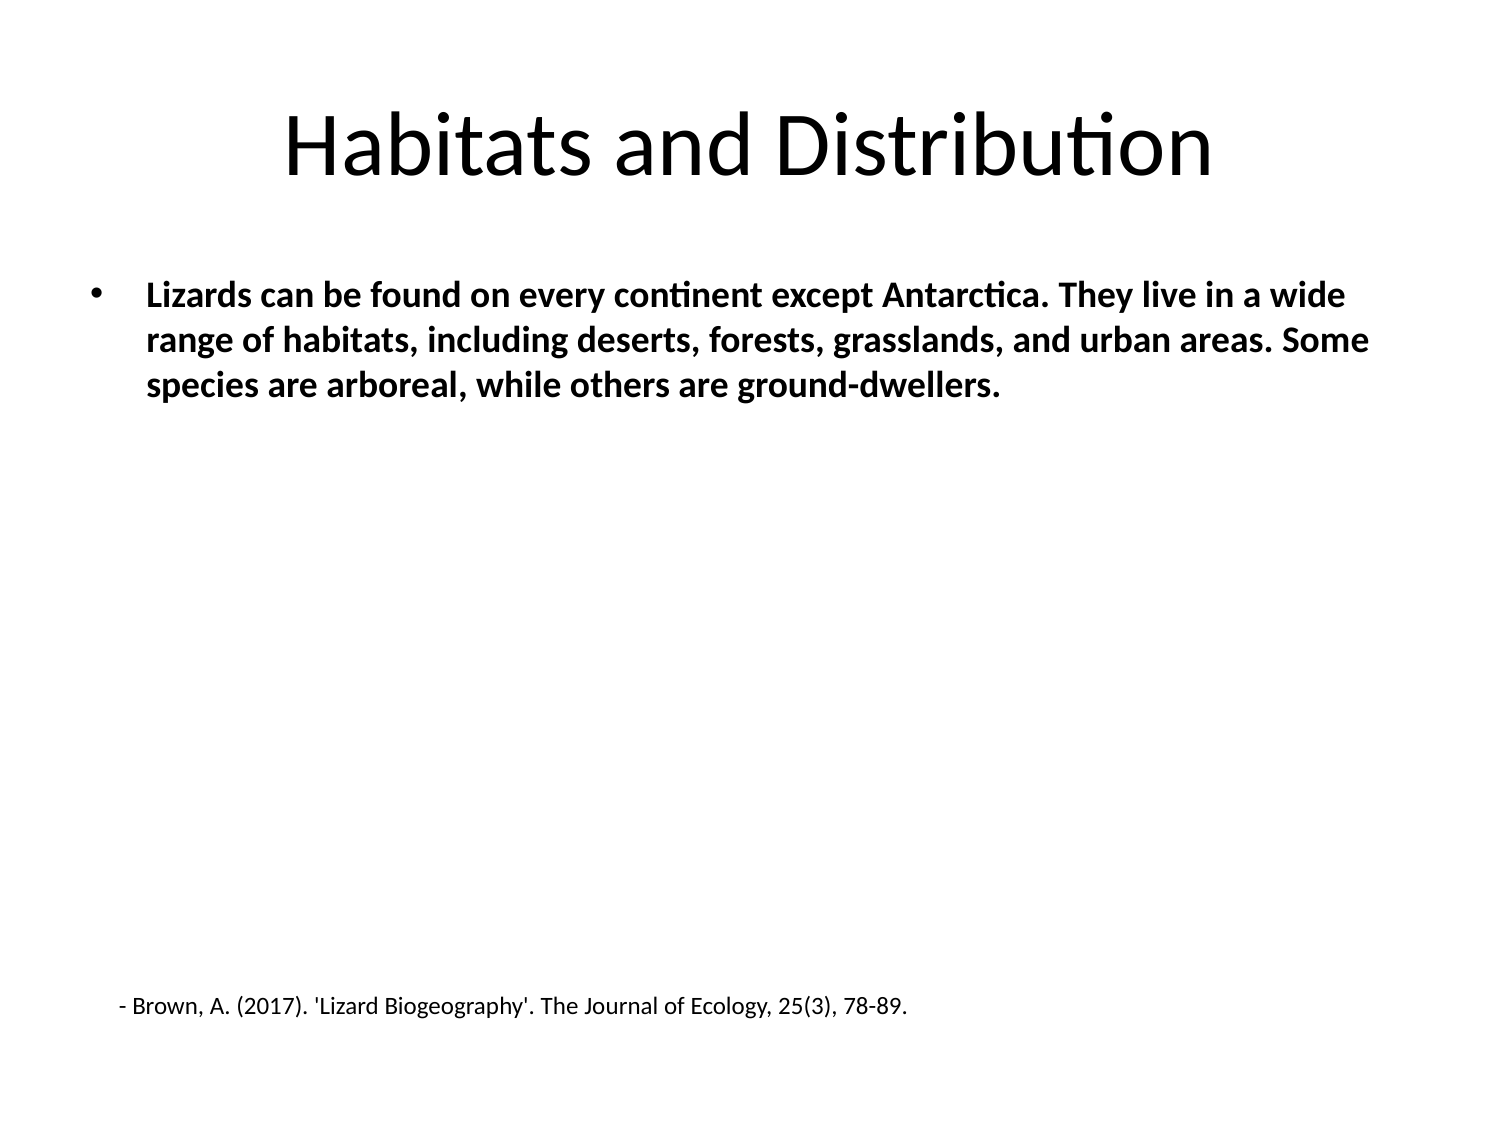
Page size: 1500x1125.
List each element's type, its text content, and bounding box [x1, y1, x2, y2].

title Habitats and Distribution [75, 45, 1425, 233]
list Lizards can be found on every continent except Antarctica. They live in a wide range of habitats, including deserts, forests, grasslands, and urban areas. Some species are arboreal, while others are ground-dwellers. [75, 262, 1425, 1005]
text_box - Brown, A. (2017). 'Lizard Biogeography'. The Journal of Ecology, 25(3), 78-89. [104, 937, 1500, 1028]
